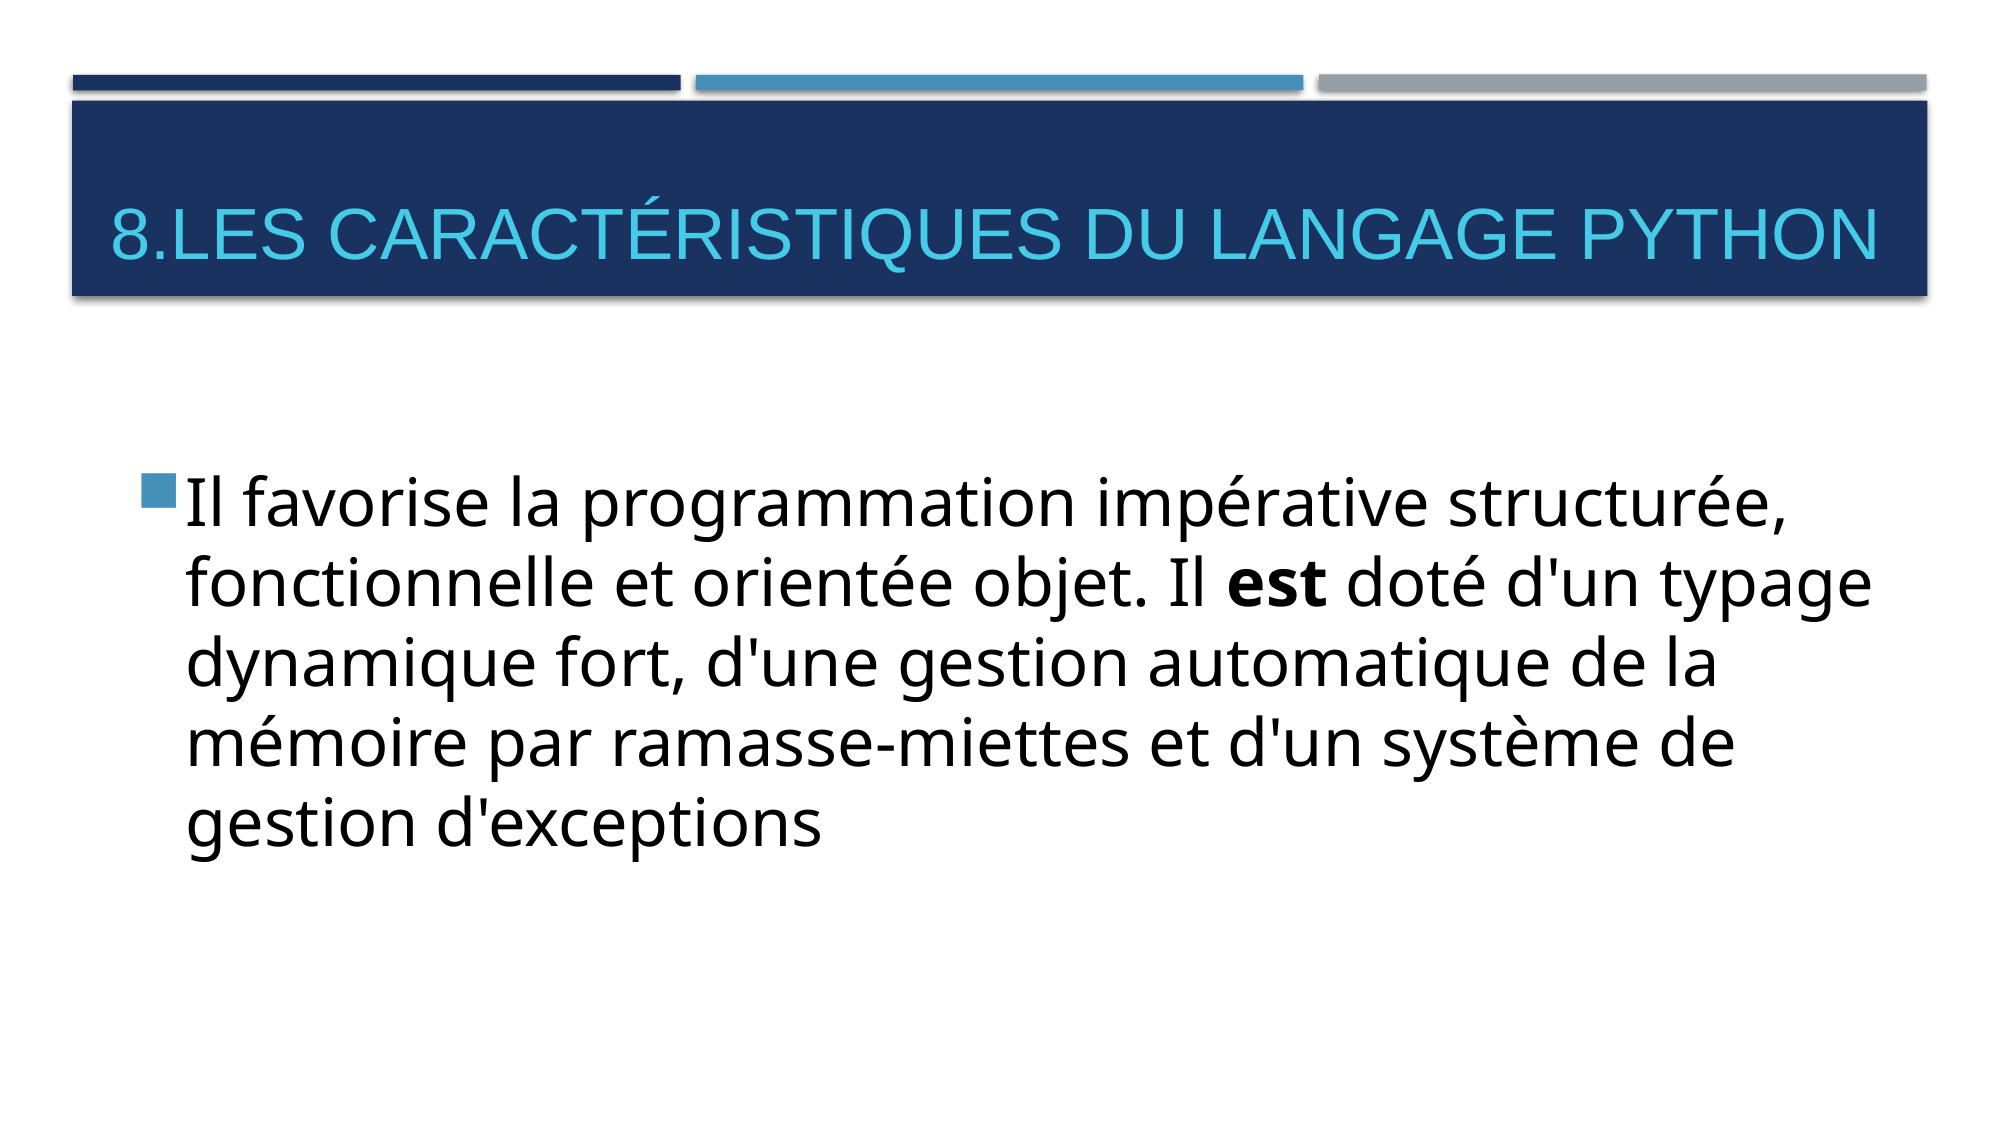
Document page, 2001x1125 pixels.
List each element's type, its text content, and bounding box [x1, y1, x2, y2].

title 8.les caractéristiques du langage Python [95, 115, 1905, 282]
list Il favorise la programmation impérative structurée, fonctionnelle et orientée objet. Il est doté d'un typage dynamique fort, d'une gestion automatique de la mémoire par ramasse-miettes et d'un système de gestion d'exceptions [95, 357, 1905, 962]
